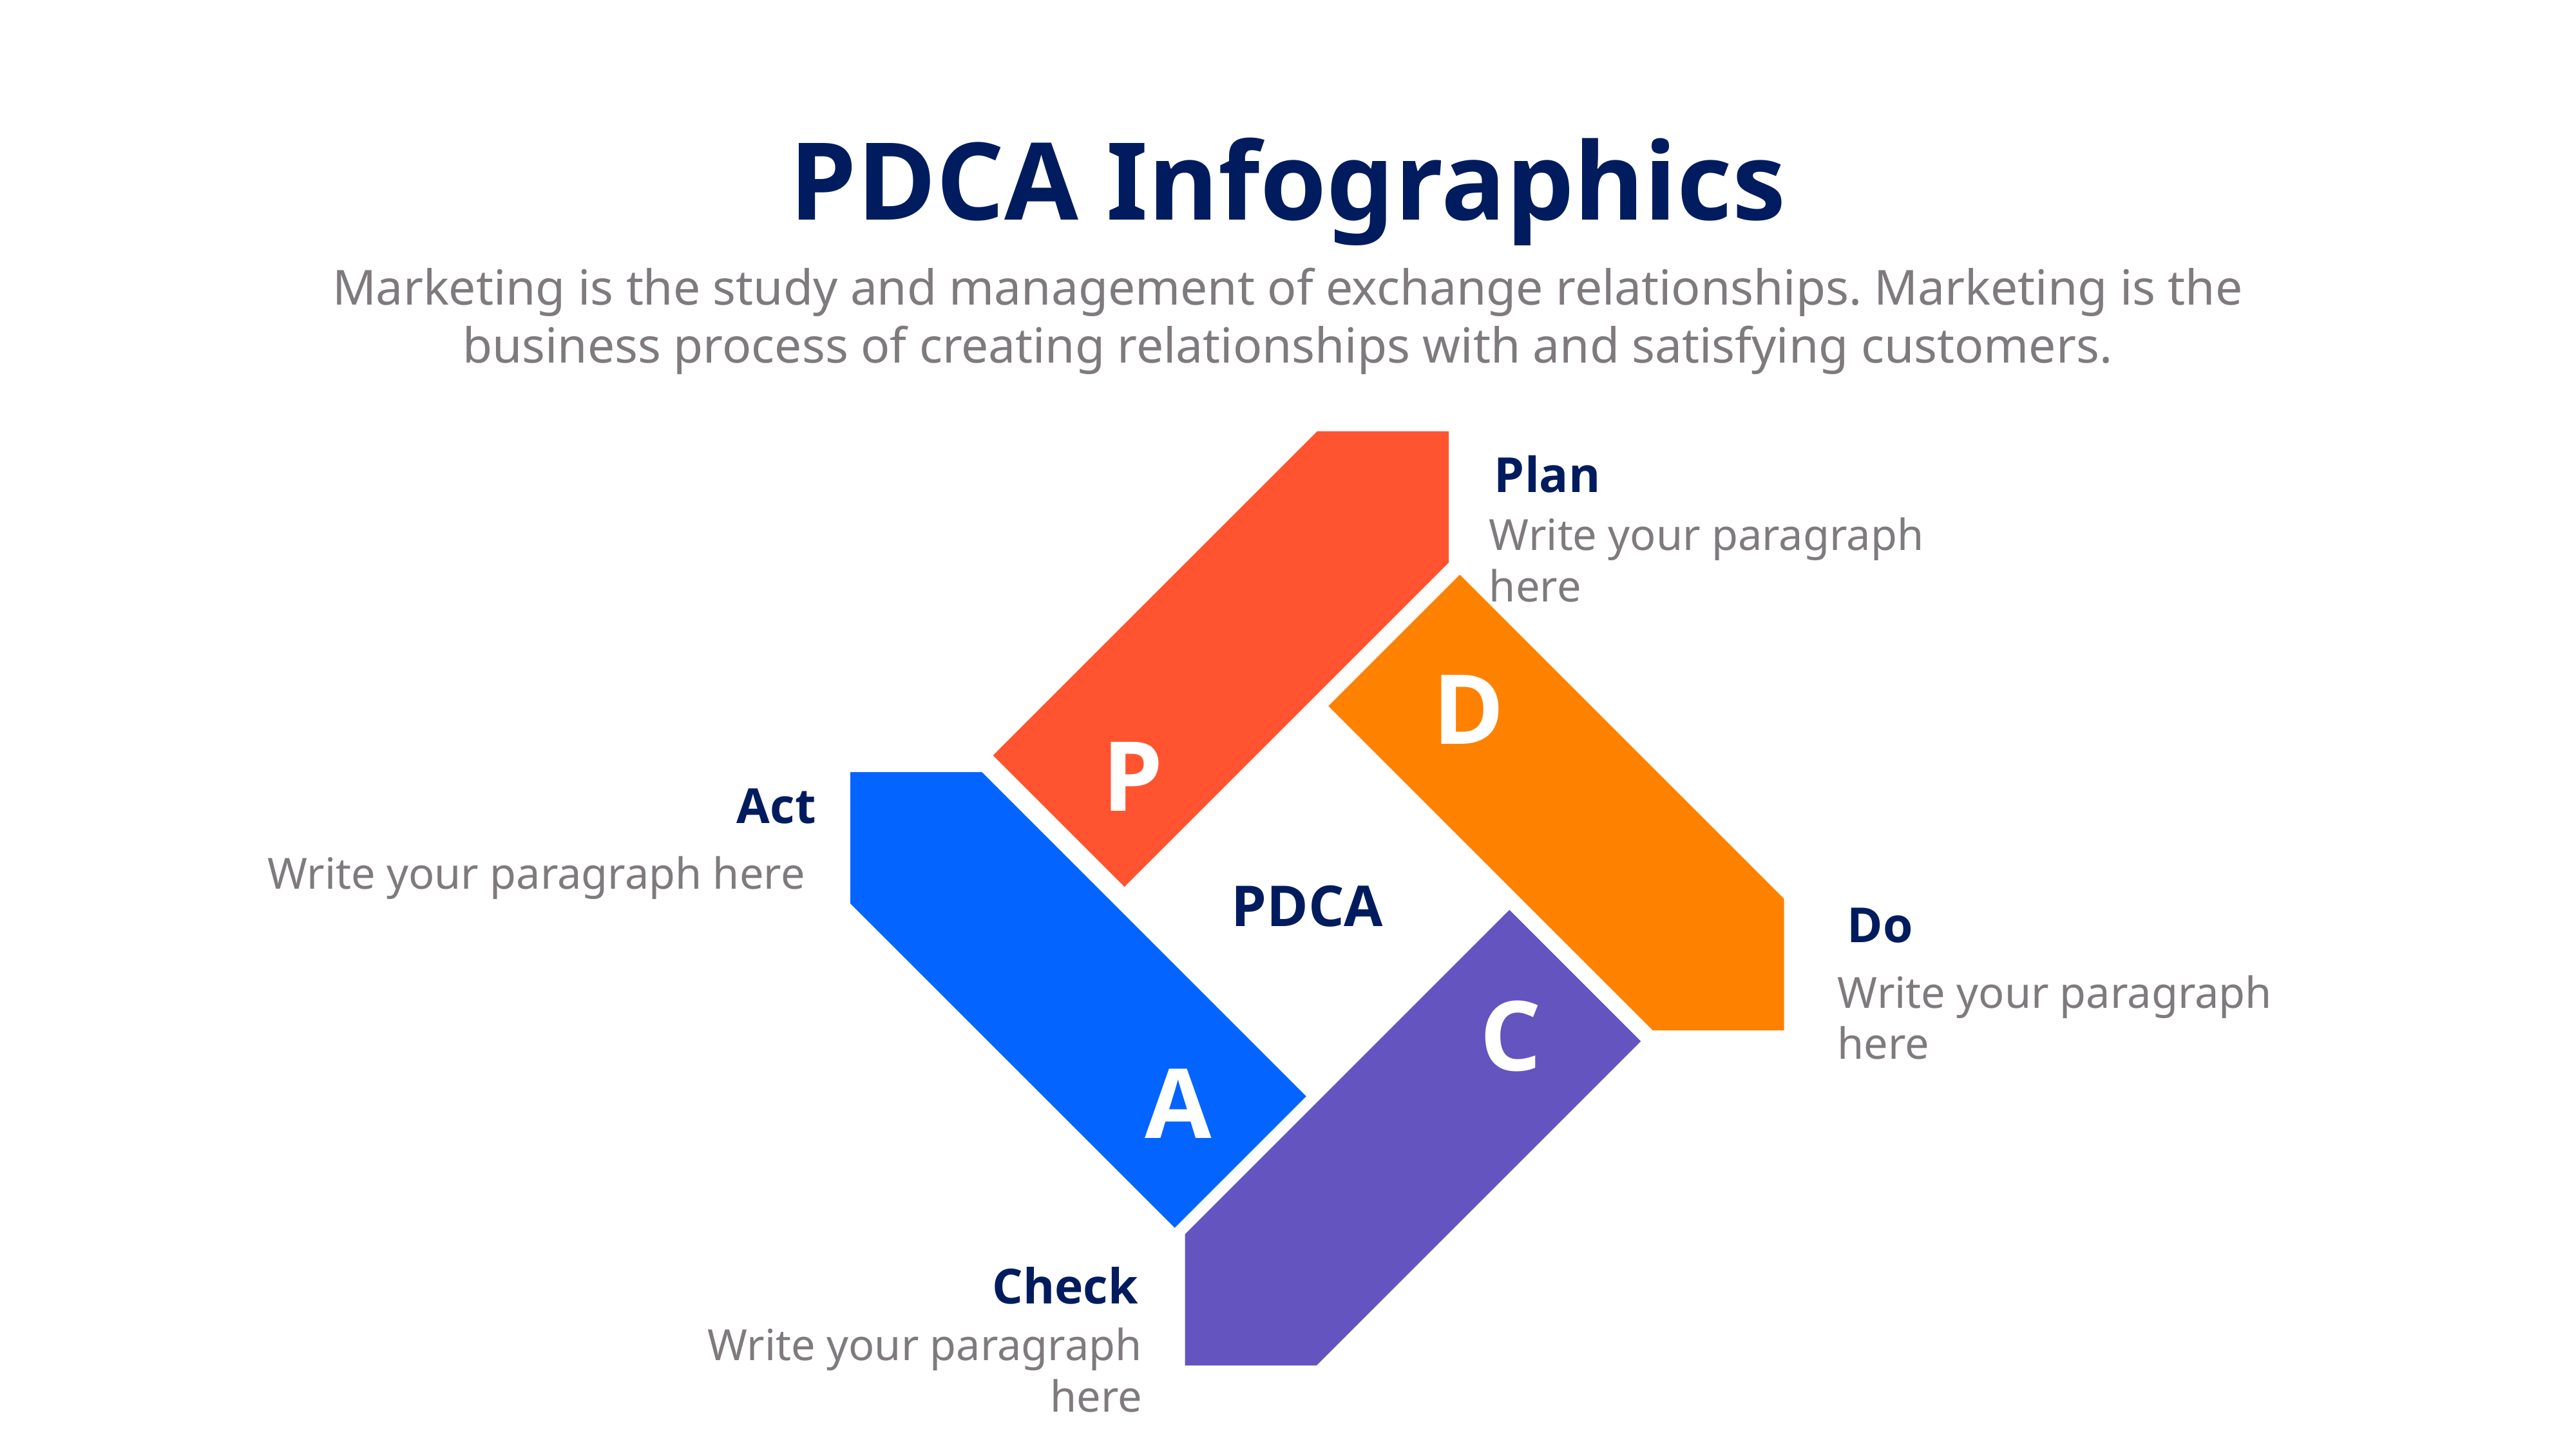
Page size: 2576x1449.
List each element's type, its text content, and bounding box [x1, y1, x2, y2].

text_box [1072, 835, 1178, 888]
text_box Write your paragraph here [630, 1312, 1152, 1425]
text_box Plan [1485, 439, 1617, 507]
text_box D [1397, 643, 1541, 769]
text_box Do [1838, 889, 2000, 958]
text_box PDCA Infographics [779, 108, 1796, 247]
text_box [1184, 979, 1642, 1367]
text_box Write your paragraph here [1828, 960, 2350, 1073]
text_box Check [953, 1250, 1148, 1318]
text_box [850, 771, 1248, 1160]
text_box Write your paragraph here [1480, 502, 2001, 615]
text_box C [1439, 969, 1583, 1095]
text_box P [1061, 710, 1205, 835]
text_box [992, 430, 1450, 824]
text_box A [1106, 1037, 1250, 1162]
text_box PDCA [1152, 865, 1478, 943]
text_box Act [663, 770, 826, 838]
text_box [1108, 1162, 1241, 1229]
text_box [1327, 573, 1785, 1031]
text_box Marketing is the study and management of exchange relationships. Marketing is the business process of creating relationships with and satisfying customers. [281, 251, 2295, 377]
text_box Write your paragraph here [240, 841, 816, 902]
text_box [1449, 909, 1569, 969]
text_box [1250, 1039, 1308, 1153]
